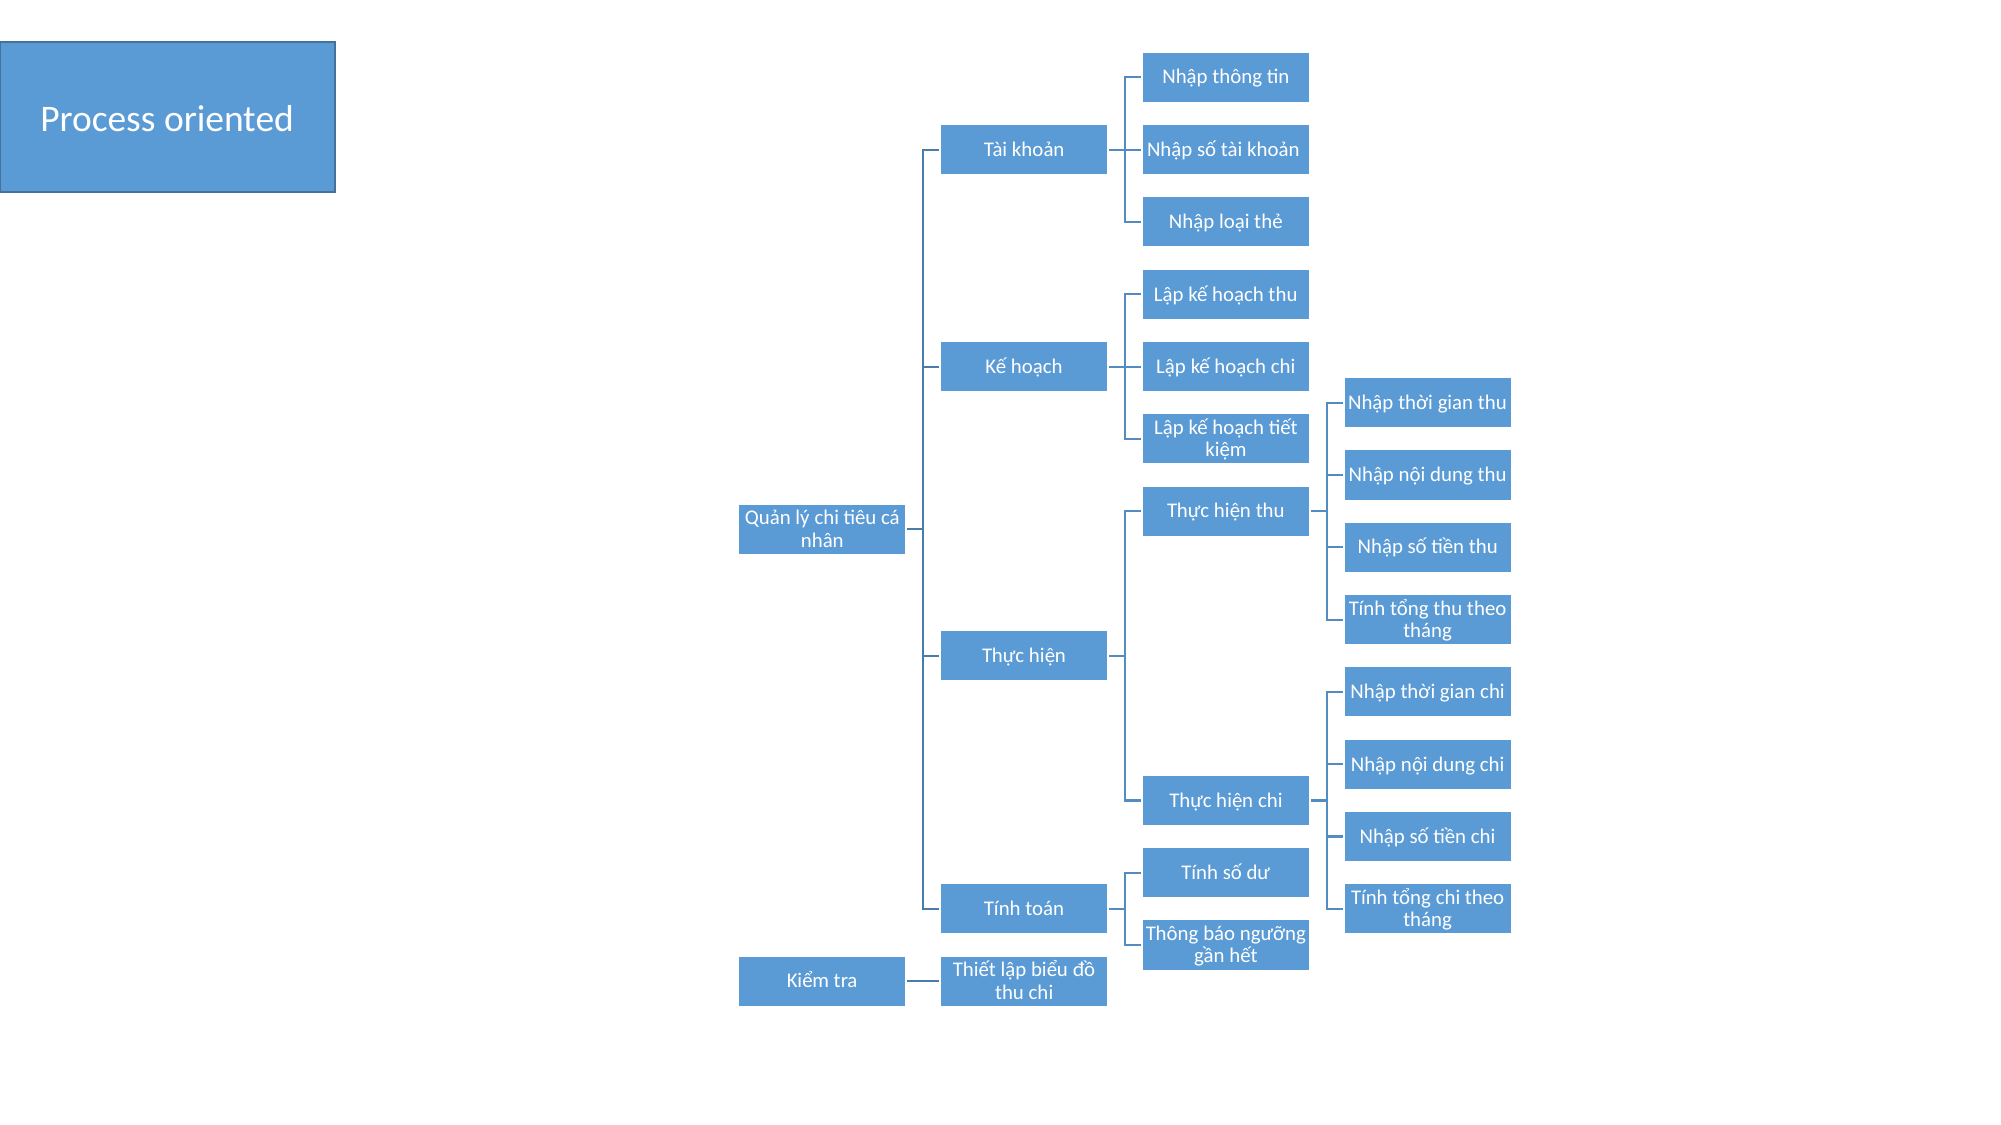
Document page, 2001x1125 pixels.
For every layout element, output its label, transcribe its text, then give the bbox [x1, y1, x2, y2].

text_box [333, 51, 1917, 1007]
text_box Process oriented [0, 41, 336, 193]
